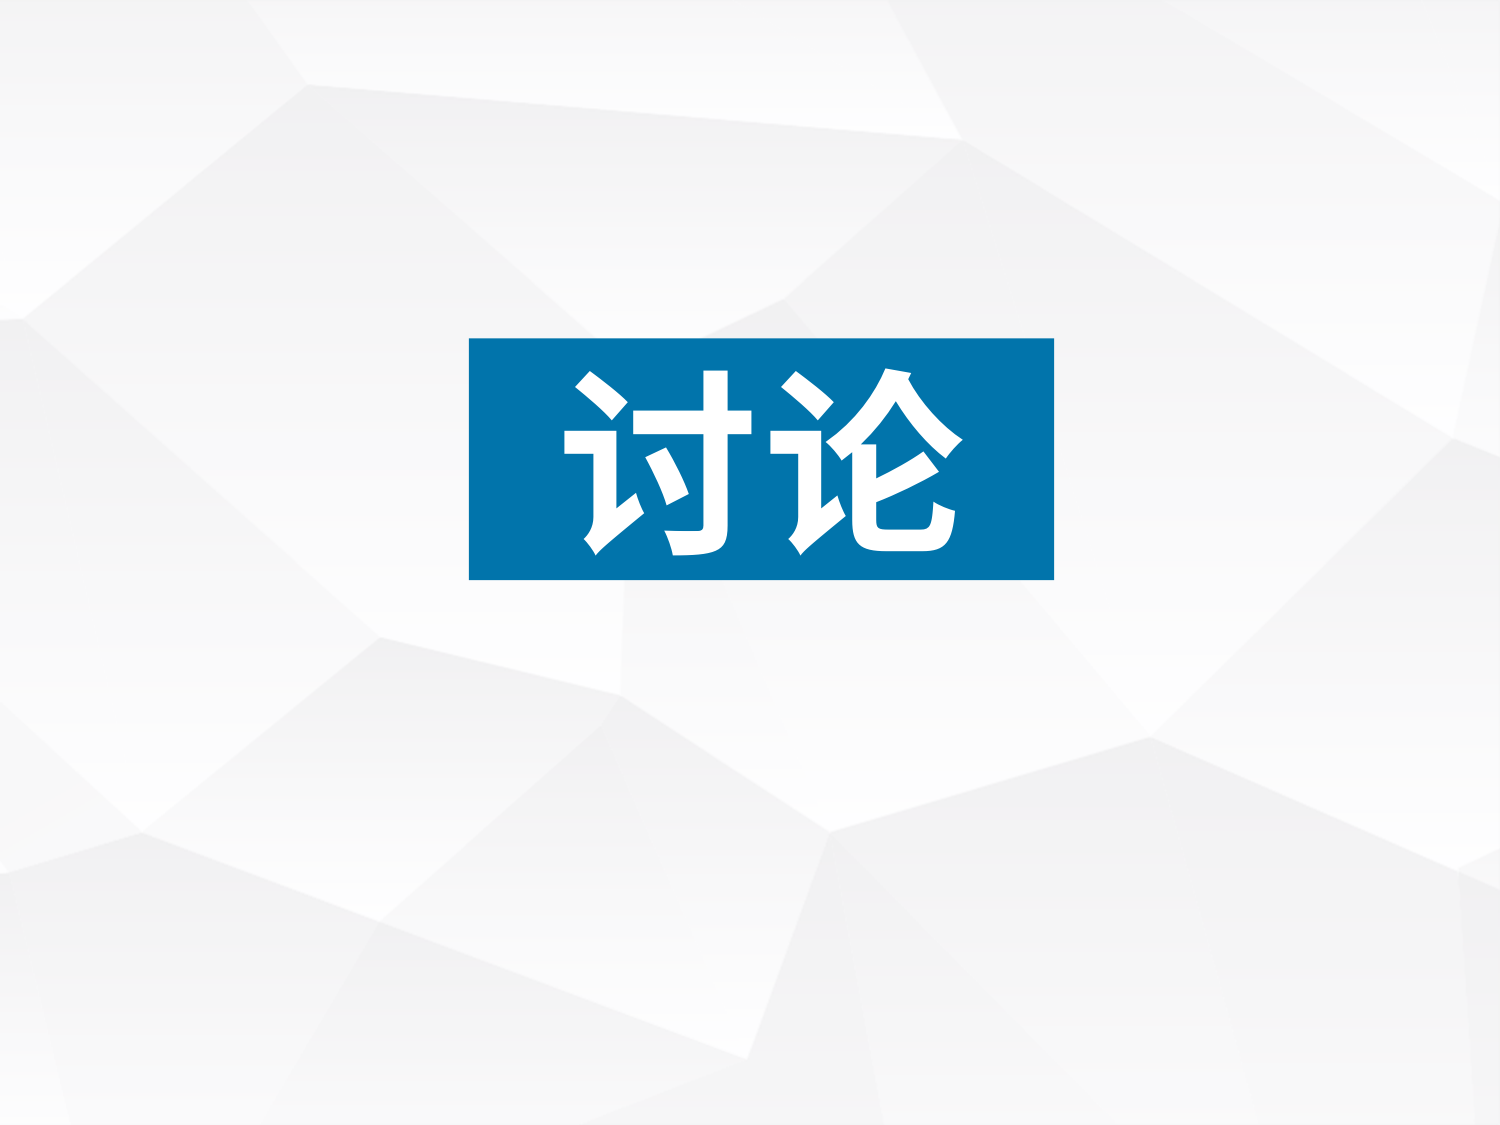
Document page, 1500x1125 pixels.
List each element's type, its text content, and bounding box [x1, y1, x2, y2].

picture [0, 0, 1500, 1125]
text_box 讨论 [468, 337, 1055, 581]
